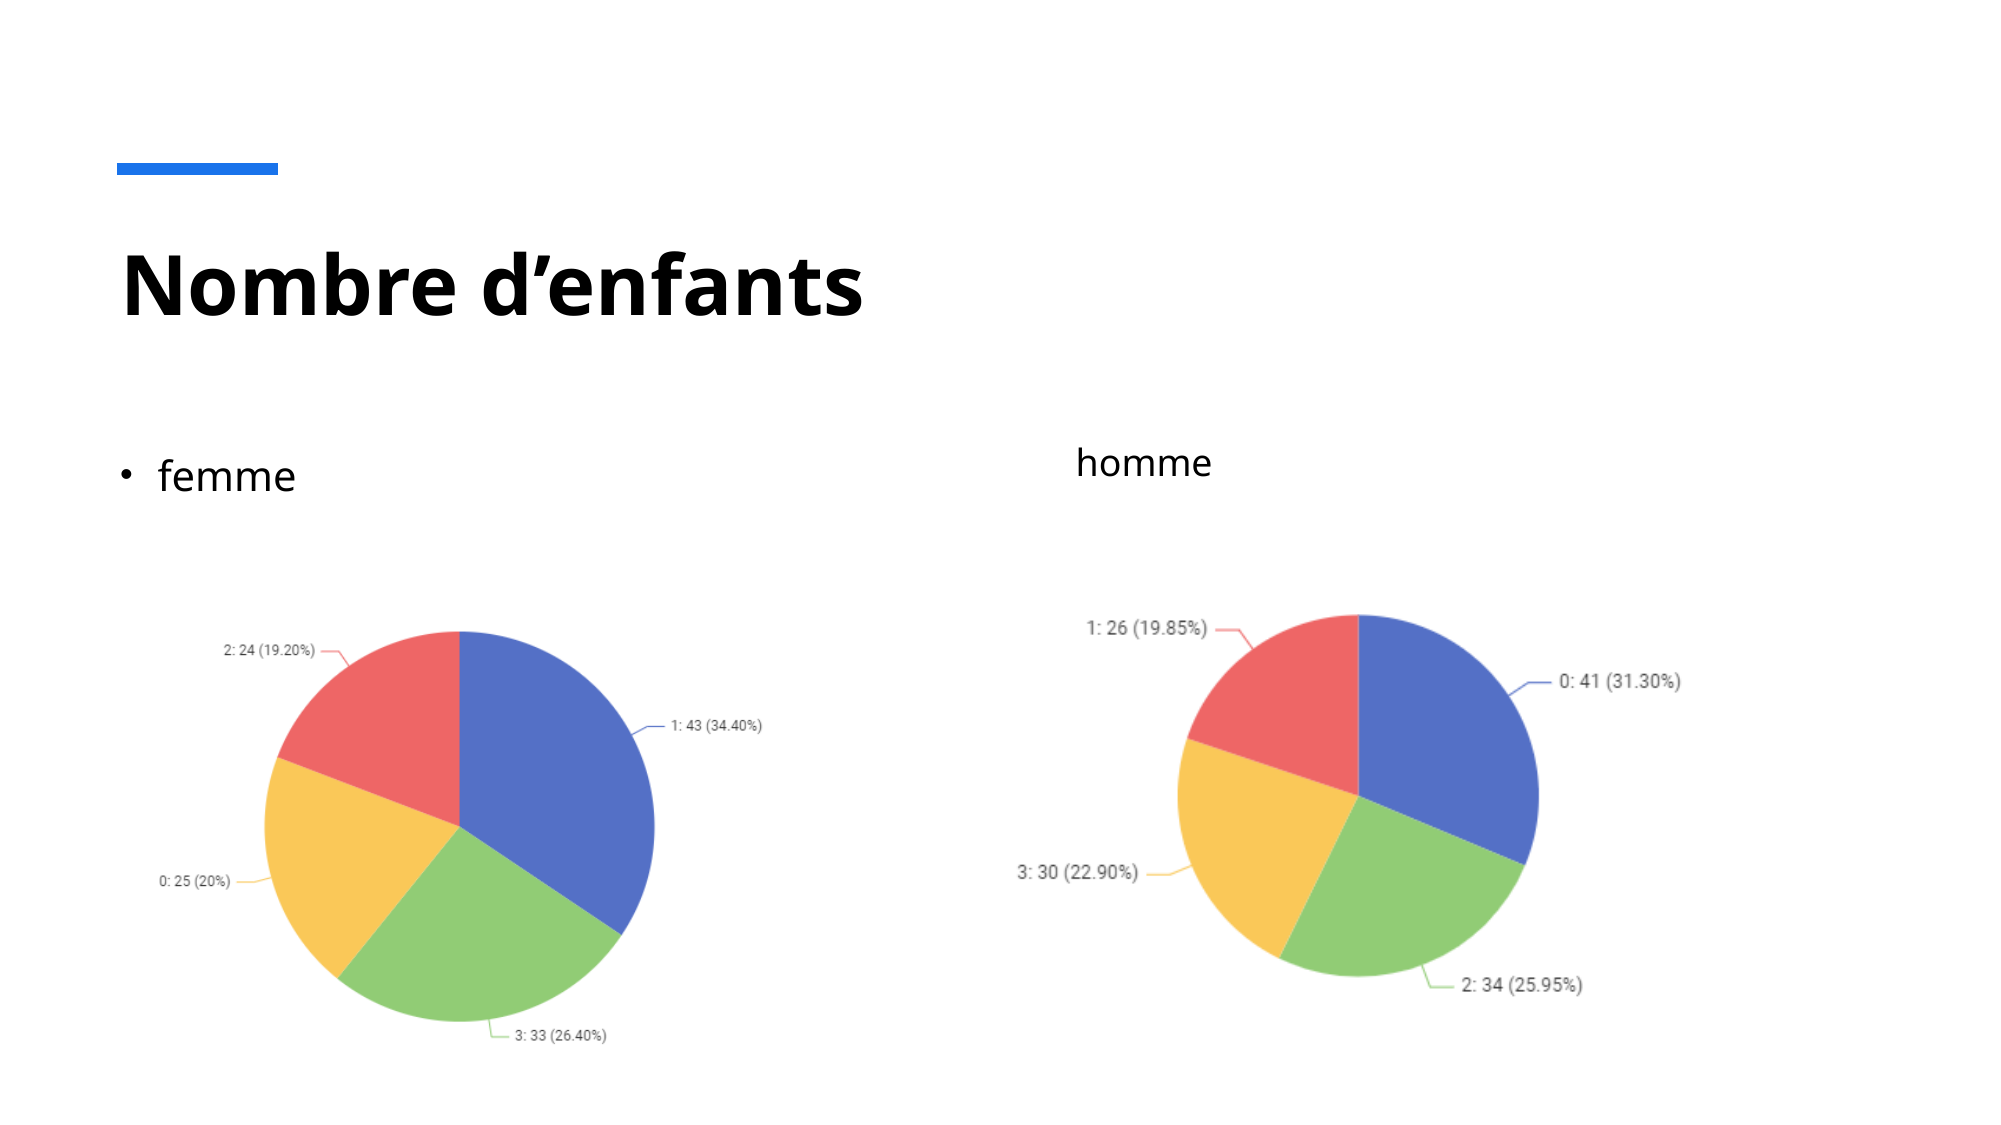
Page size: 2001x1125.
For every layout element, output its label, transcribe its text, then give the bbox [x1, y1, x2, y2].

text_box homme [1060, 431, 1571, 492]
title Nombre d’enfants [105, 224, 1892, 405]
list femme [105, 431, 671, 515]
picture [104, 515, 786, 1125]
picture [909, 577, 1755, 1067]
